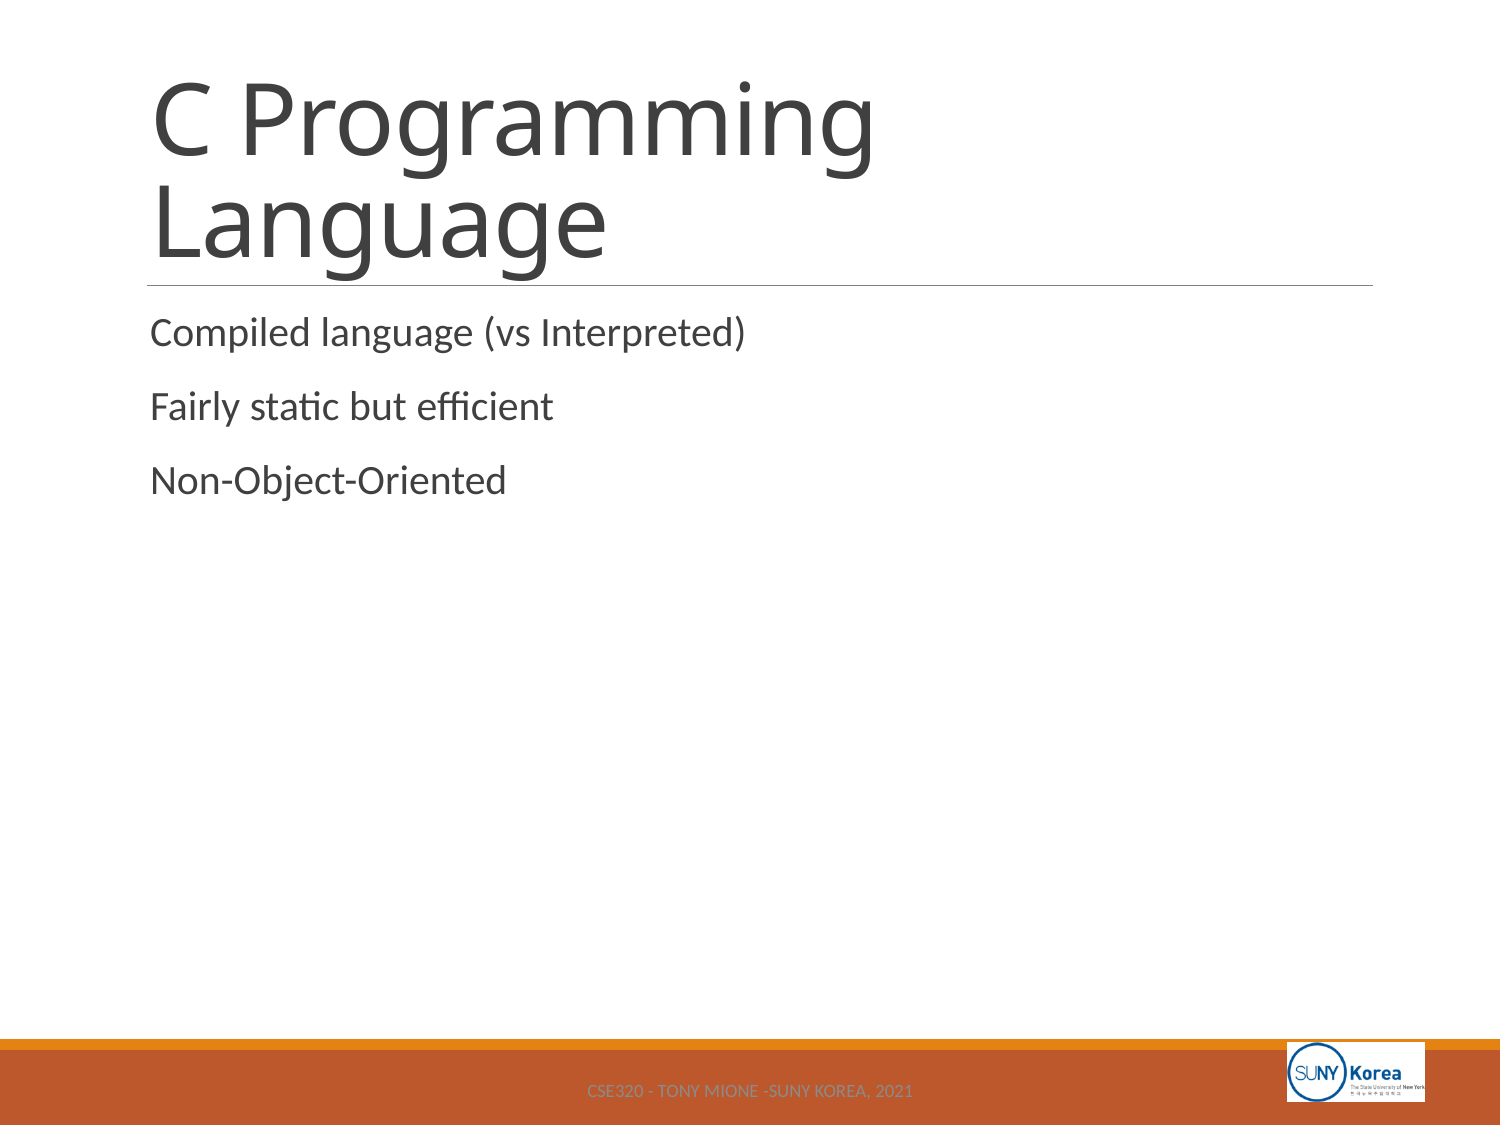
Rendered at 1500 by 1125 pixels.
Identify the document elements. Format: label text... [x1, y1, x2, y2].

list Compiled language (vs Interpreted) Fairly static but efficient Non-Object-Oriented [135, 302, 1373, 963]
picture [1287, 1042, 1425, 1102]
footer CSE320 - Tony Mione -SUNY Korea, 2021 [453, 1059, 1047, 1120]
title C Programming Language [135, 47, 1373, 285]
